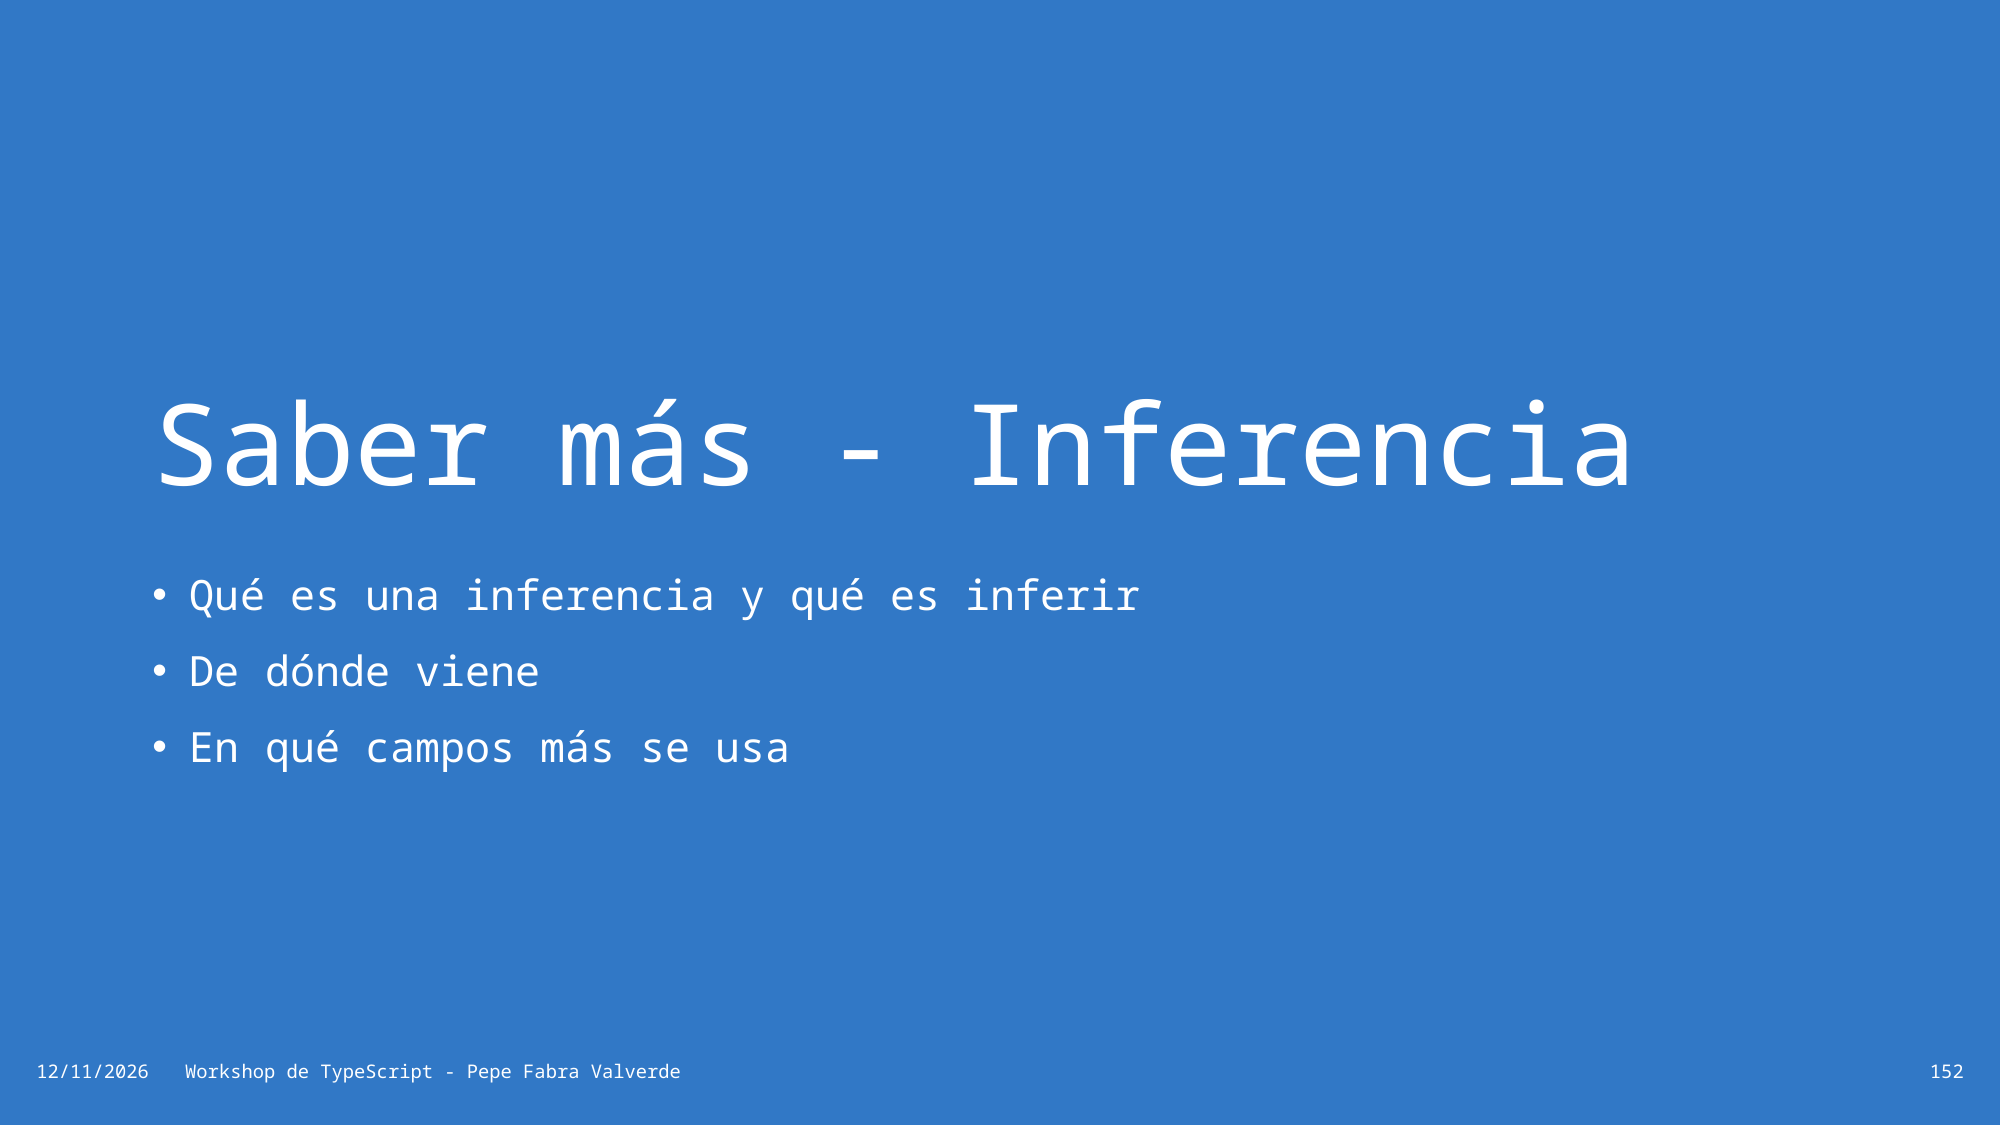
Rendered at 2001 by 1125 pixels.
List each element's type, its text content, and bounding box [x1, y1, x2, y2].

slide_number 152 [1528, 1042, 1979, 1103]
title Saber más - Inferencia [137, 298, 1863, 516]
footer Workshop de TypeScript - Pepe Fabra Valverde [170, 1042, 846, 1103]
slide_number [21, 1042, 165, 1103]
list Qué es una inferencia y qué es inferir De dónde viene En qué campos más se usa [137, 556, 1863, 1014]
